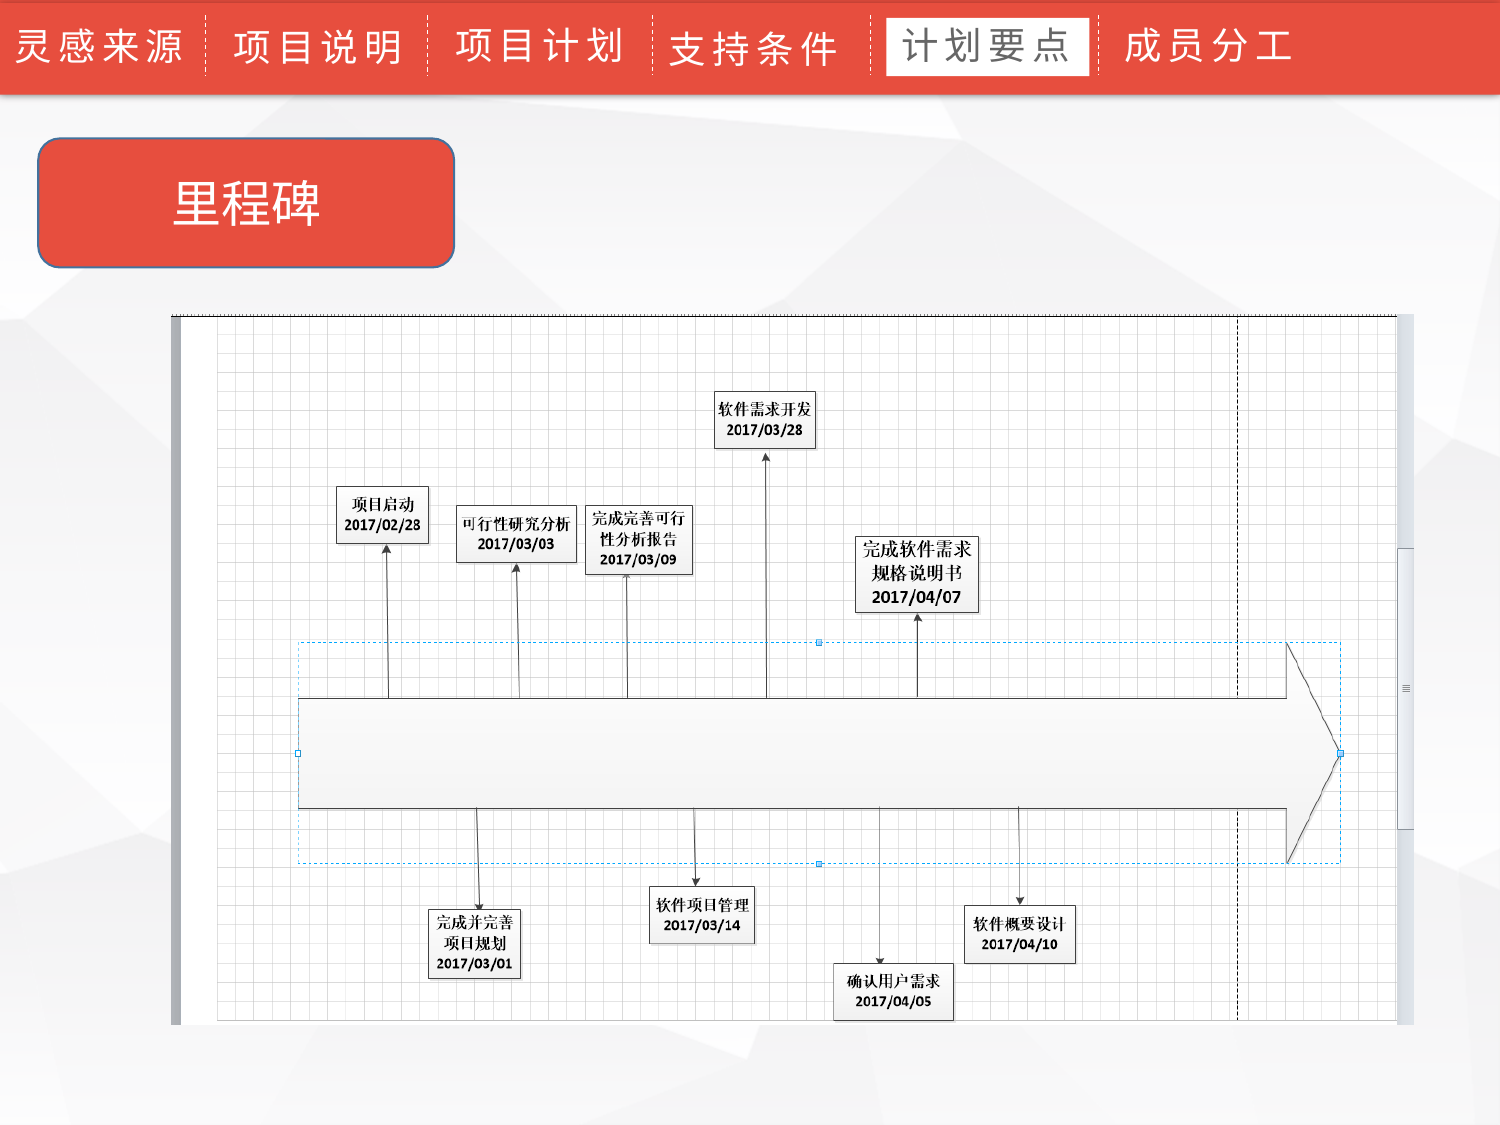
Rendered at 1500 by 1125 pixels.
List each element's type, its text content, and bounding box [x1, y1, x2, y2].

text_box 灵感来源 [0, 15, 205, 76]
text_box 计划要点 [886, 14, 1098, 75]
text_box 项目说明 [215, 16, 421, 77]
picture [0, 96, 1500, 1125]
text_box 项目计划 [440, 14, 652, 75]
text_box 成员分工 [1109, 14, 1322, 75]
text_box 支持条件 [654, 18, 867, 79]
text_box 灵感来源 [206, 15, 211, 76]
text_box 里程碑 [37, 137, 456, 269]
text_box [0, 2, 1500, 96]
